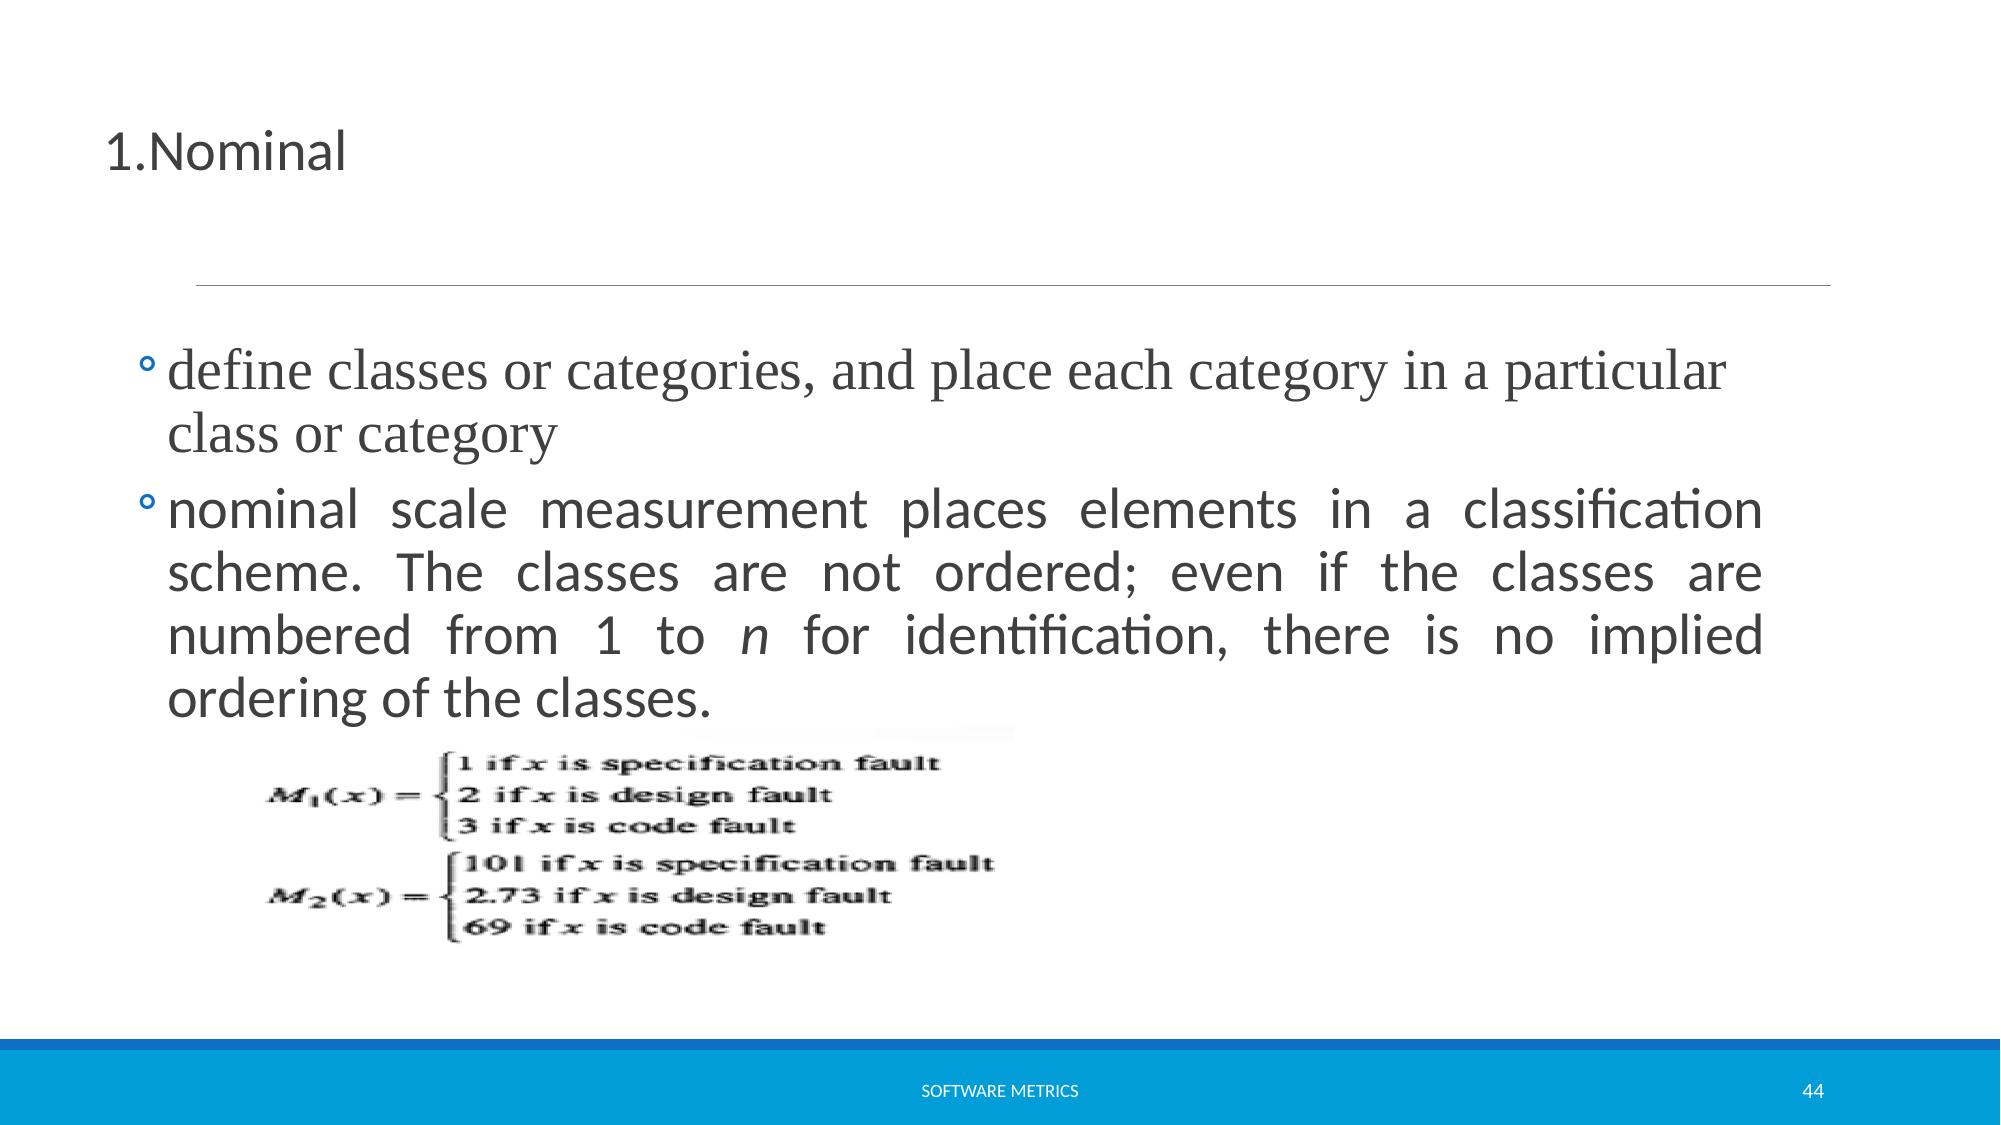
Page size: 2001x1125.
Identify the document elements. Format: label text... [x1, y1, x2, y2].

slide_number 44 [1624, 1059, 1840, 1120]
footer software metrics [604, 1059, 1396, 1120]
list 1.Nominal define classes or categories, and place each category in a particular class or category nominal scale measurement places elements in a classification scheme. The classes are not ordered; even if the classes are numbered from 1 to n for identification, there is no implied ordering of the classes. [104, 112, 1766, 990]
picture [201, 726, 1015, 949]
